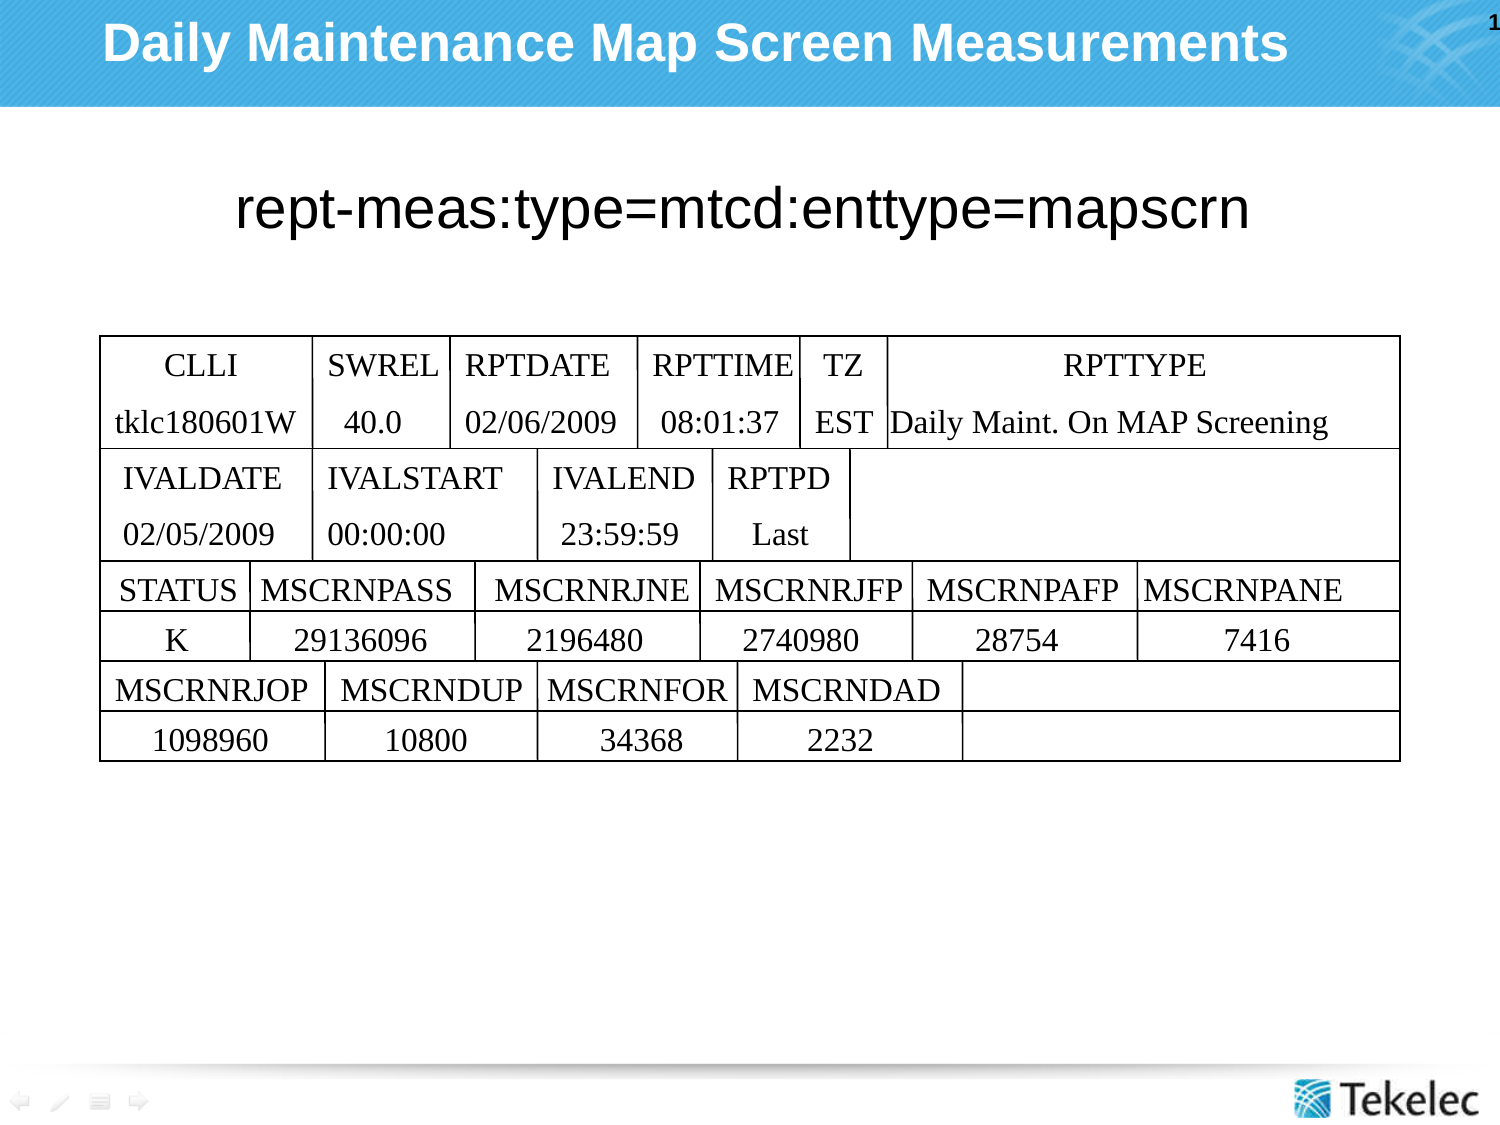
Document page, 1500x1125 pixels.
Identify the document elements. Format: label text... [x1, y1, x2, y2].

picture [0, 0, 1500, 162]
text_box STATUS [87, 560, 237, 616]
text_box IVALDATE 02/05/2009 [99, 448, 312, 560]
text_box RPTTYPE Daily Maint. On MAP Screening [875, 335, 1438, 448]
text_box MSCRNPASS MSCRNRJNE MSCRNRJFP MSCRNPAFP MSCRNPANE [237, 560, 912, 616]
text_box 29136096 2196480 2740980 28754 7416 [262, 610, 475, 660]
text_box rept-meas:type=mtcd:enttype=mapscrn [0, 162, 1500, 248]
text_box 29136096 2196480 2740980 28754 7416 [1138, 610, 1400, 660]
text_box CLLI tklc180601W [99, 335, 312, 448]
text_box TZ EST [800, 335, 875, 448]
text_box IVALEND 23:59:59 [537, 448, 800, 560]
text_box [99, 610, 149, 660]
text_box MSCRNPASS MSCRNRJNE MSCRNRJFP MSCRNPAFP MSCRNPANE [913, 560, 1137, 610]
title Daily Maintenance Map Screen Measurements [87, 0, 1500, 75]
text_box 29136096 2196480 2740980 28754 7416 [913, 610, 1137, 660]
text_box [238, 616, 262, 660]
text_box RPTDATE 02/06/2009 [449, 335, 637, 448]
picture [0, 248, 1500, 1125]
text_box 29136096 2196480 2740980 28754 7416 [476, 610, 700, 660]
text_box SWREL 40.0 [312, 335, 449, 448]
text_box MSCRNRJOP MSCRNDUP MSCRNFOR MSCRNDAD [738, 660, 962, 710]
text_box RPTTIME 08:01:37 [637, 335, 800, 448]
text_box [800, 448, 1400, 560]
text_box K [149, 610, 238, 660]
text_box MSCRNPASS MSCRNRJNE MSCRNRJFP MSCRNPAFP MSCRNPANE [1138, 560, 1438, 616]
text_box MSCRNRJOP MSCRNDUP MSCRNFOR MSCRNDAD [538, 660, 737, 710]
text_box IVALSTART 00:00:00 [312, 448, 537, 560]
text_box MSCRNRJOP MSCRNDUP MSCRNFOR MSCRNDAD [99, 660, 537, 710]
text_box 1098960 10800 34368 2232 [112, 710, 1400, 766]
text_box 29136096 2196480 2740980 28754 7416 [701, 610, 912, 660]
text_box MSCRNRJOP MSCRNDUP MSCRNFOR MSCRNDAD [963, 660, 1413, 716]
text_box [99, 710, 112, 761]
